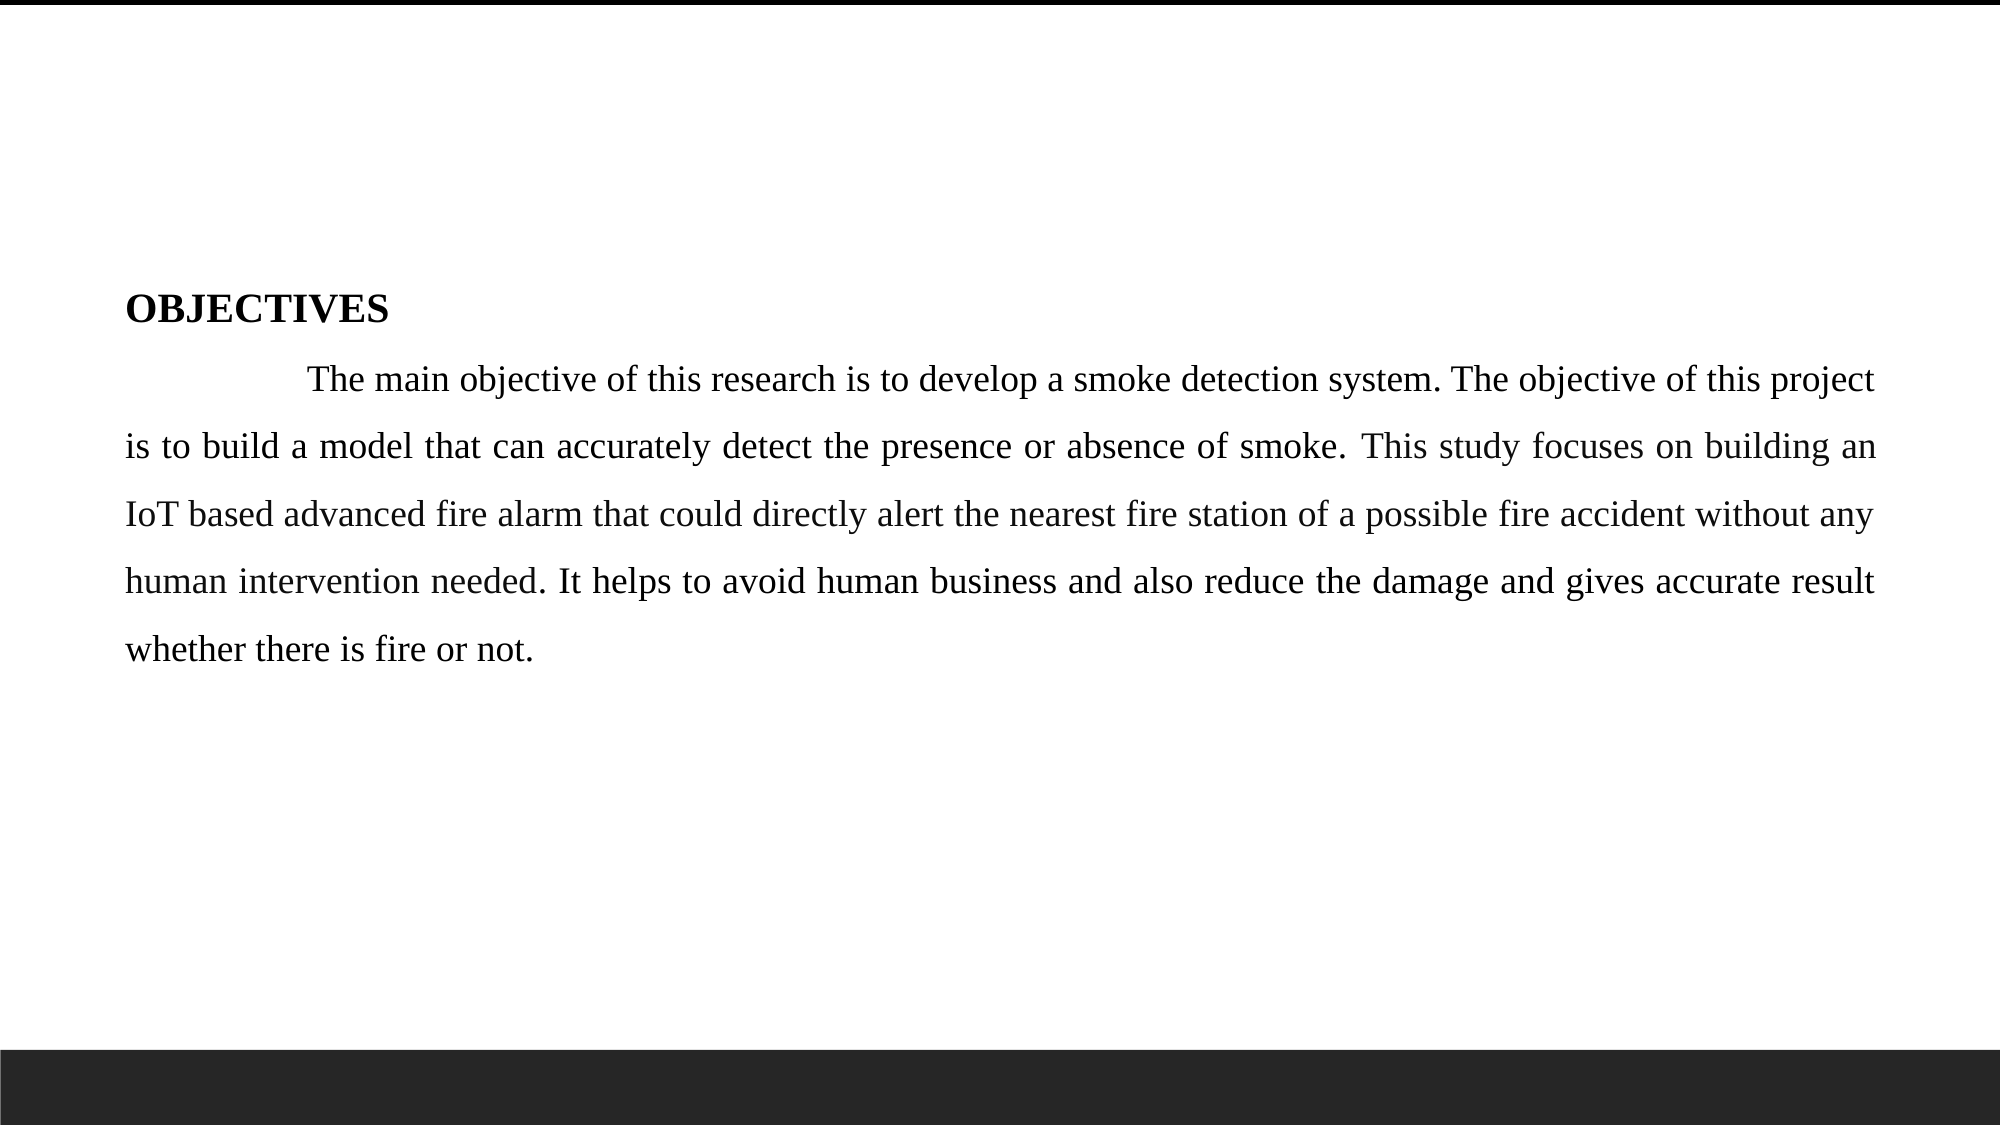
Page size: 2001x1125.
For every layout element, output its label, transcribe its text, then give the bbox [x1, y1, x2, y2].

text_box OBJECTIVES The main objective of this research is to develop a smoke detection system. The objective of this project is to build a model that can accurately detect the presence or absence of smoke. This study focuses on building an IoT based advanced fire alarm that could directly alert the nearest fire station of a possible fire accident without any human intervention needed. It helps to avoid human business and also reduce the damage and gives accurate result whether there is fire or not. [110, 248, 1893, 736]
